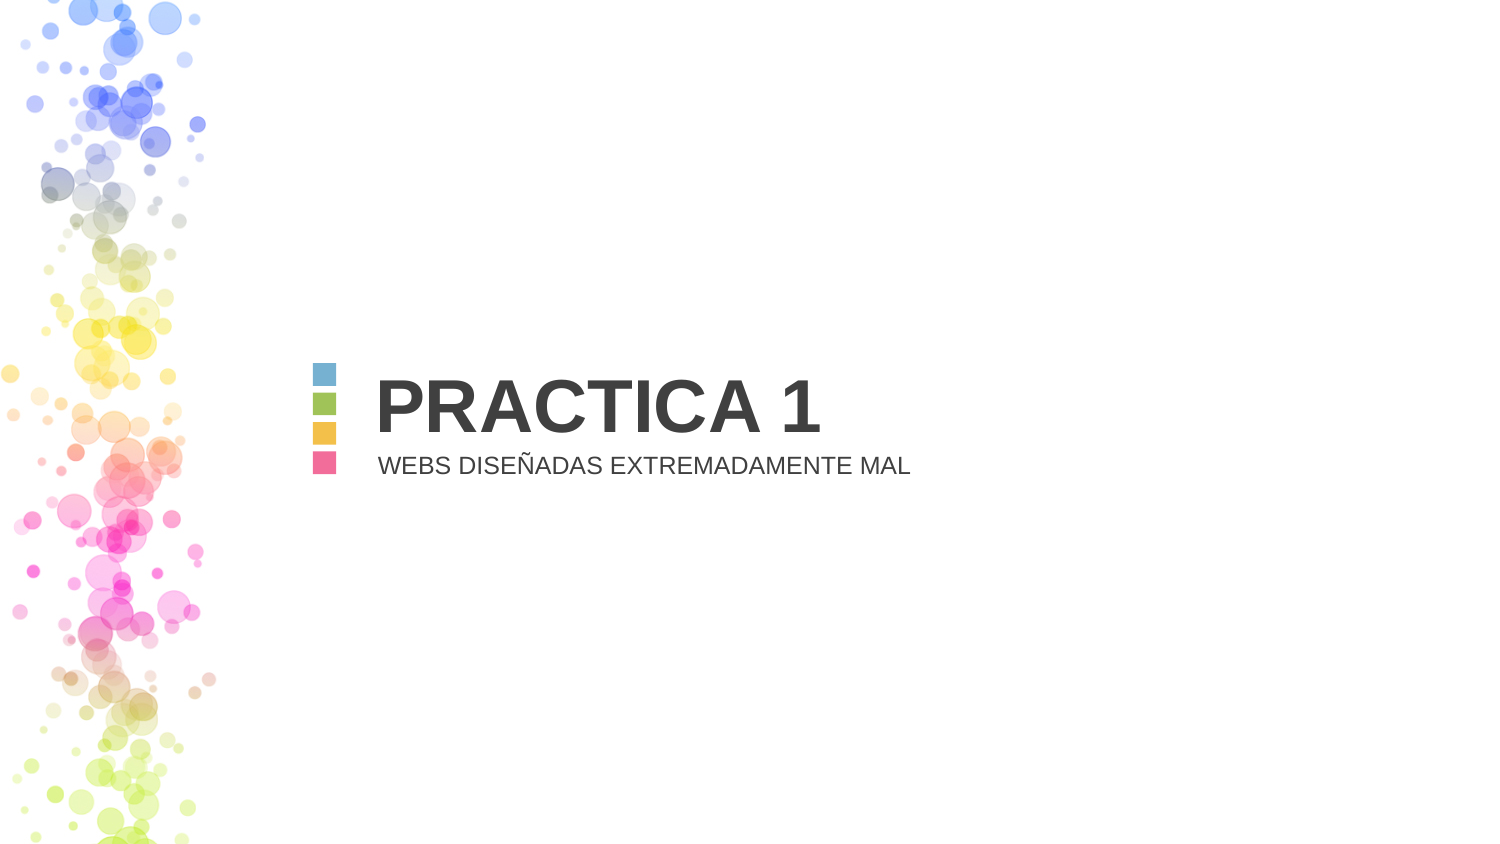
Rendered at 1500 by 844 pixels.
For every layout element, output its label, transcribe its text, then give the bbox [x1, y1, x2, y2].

picture [0, 0, 1500, 844]
title PRACTICA 1 [360, 357, 1258, 447]
list WEBS DISEÑADAS EXTREMADAMENTE MAL [360, 448, 1258, 481]
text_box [312, 362, 337, 475]
